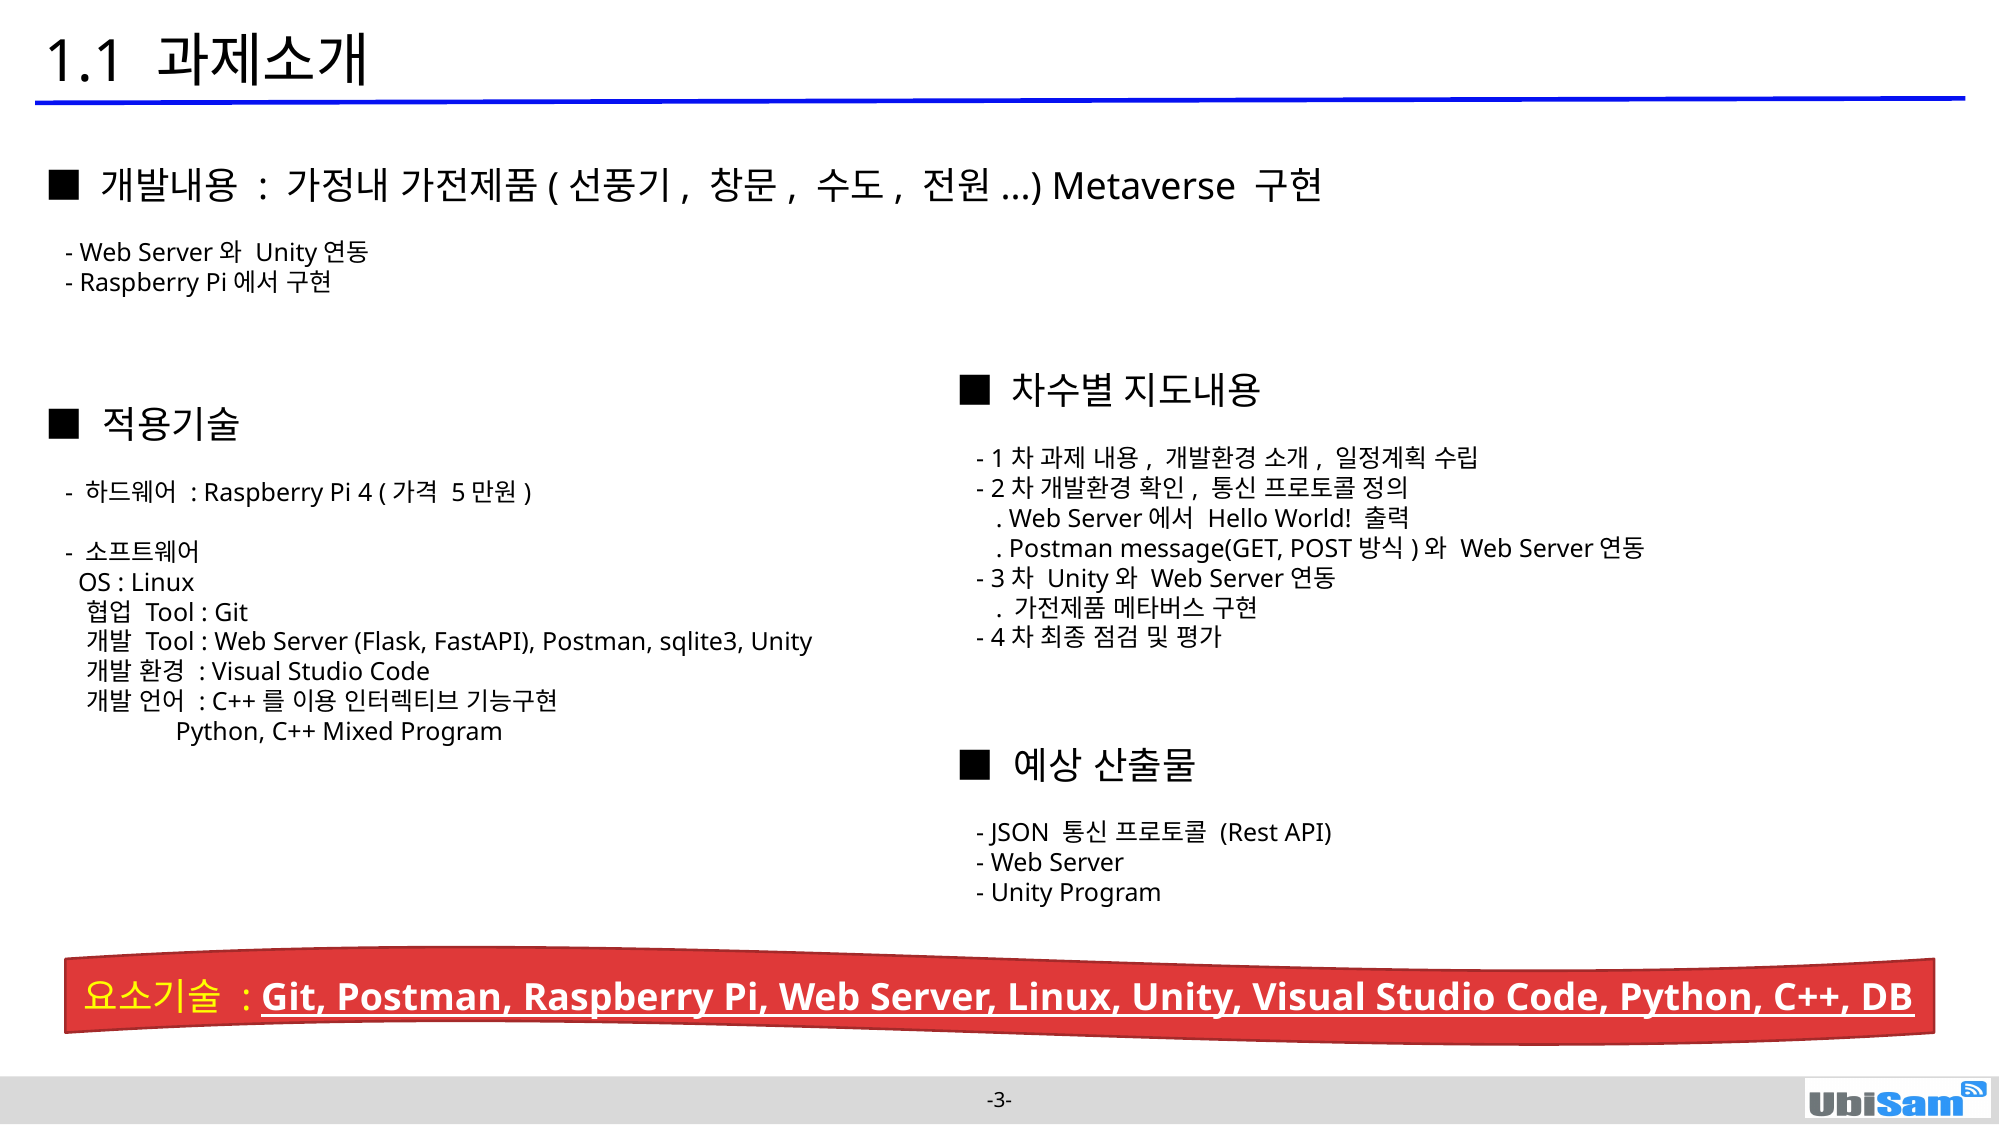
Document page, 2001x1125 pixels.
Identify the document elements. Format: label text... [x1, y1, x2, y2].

title 1.1 과제소개 [29, 0, 435, 116]
picture [1805, 1078, 1991, 1118]
text_box ■ 차수별 지도내용 - 1차 과제 내용, 개발환경 소개, 일정계획 수립 - 2차 개발환경 확인, 통신 프로토콜 정의 . Web Server에서 Hello World! 출력 . Postman message(GET, POST방식)와 Web Server연동 - 3차 Unity와 Web Server연동 . 가전제품 메타버스 구현 - 4차 최종 점검 및 평가 ■ 예상 산출물 - JSON 통신 프로토콜 (Rest API) - Web Server - Unity Program [956, 367, 1920, 913]
text_box ■ 개발내용 : 가정내 가전제품(선풍기, 창문, 수도, 전원...) Metaverse 구현 - Web Server와 Unity연동 - Raspberry Pi에서 구현 ■ 적용기술 - 하드웨어 : Raspberry Pi 4 (가격 5만원) - 소프트웨어 OS : Linux 협업 Tool : Git 개발 Tool : Web Server (Flask, FastAPI), Postman, sqlite3, Unity 개발 환경 : Visual Studio Code 개발 언어 : C++를 이용 인터렉티브 기능구현 Python, C++ Mixed Program [45, 161, 1672, 758]
text_box 요소기술 : Git, Postman, Raspberry Pi, Web Server, Linux, Unity, Visual Studio Code, Python, C++, DB [64, 945, 1936, 1046]
